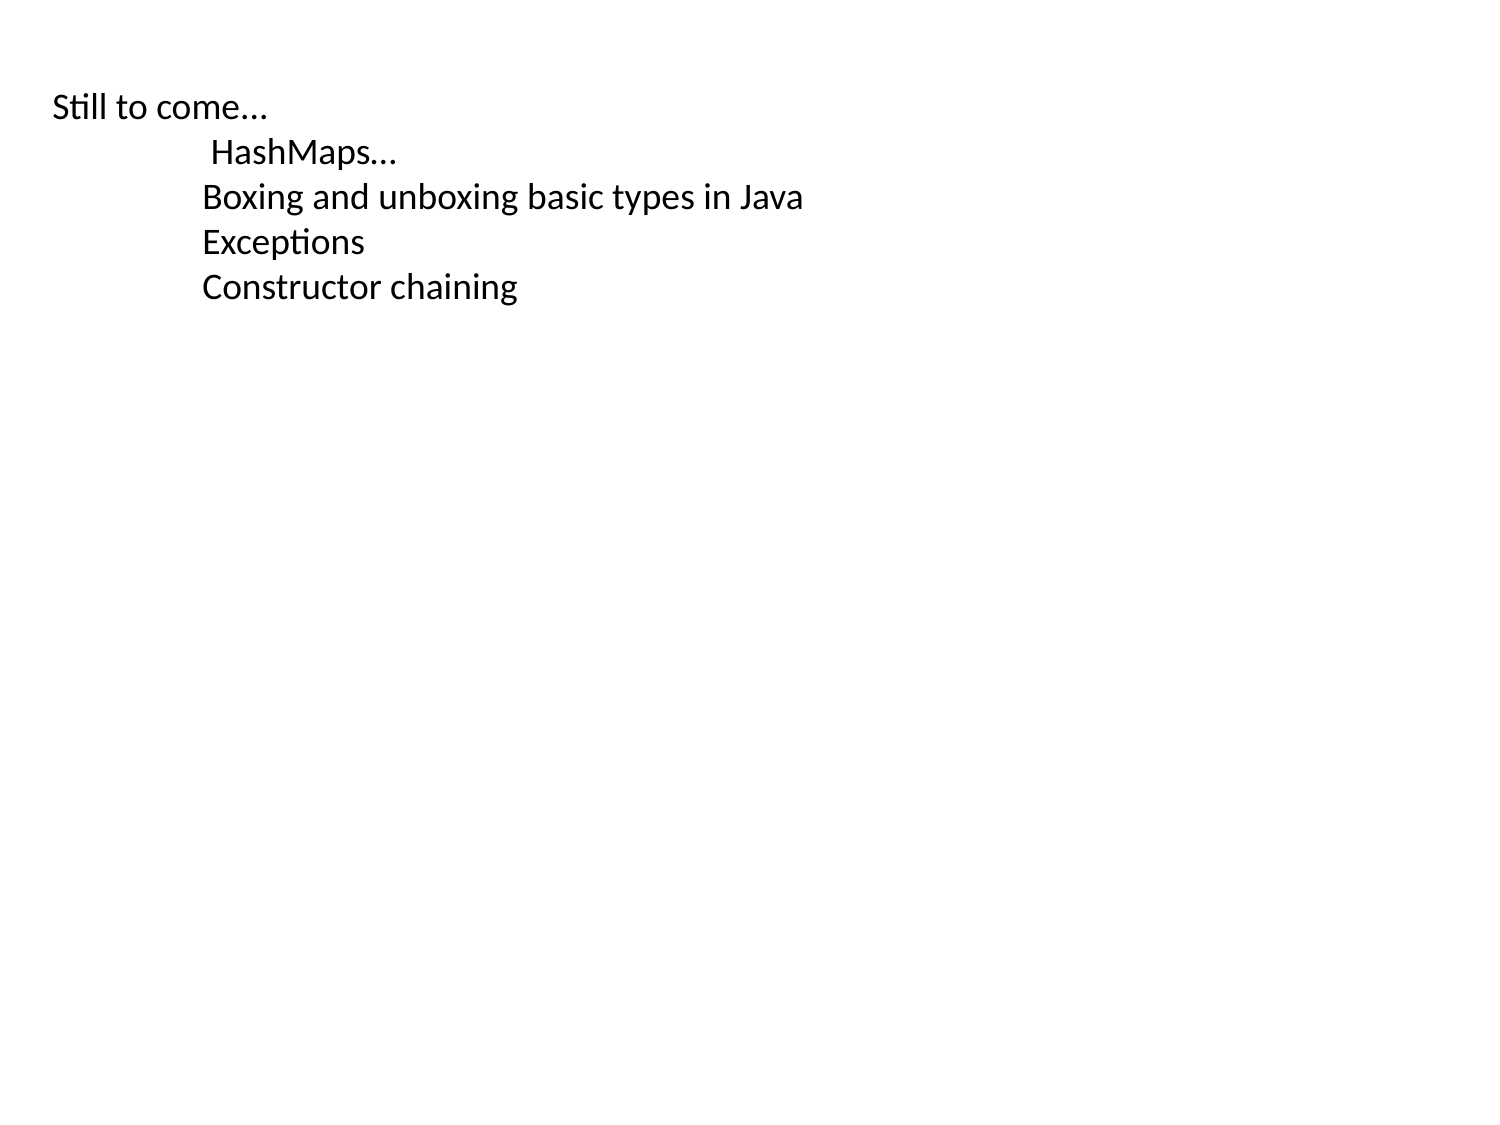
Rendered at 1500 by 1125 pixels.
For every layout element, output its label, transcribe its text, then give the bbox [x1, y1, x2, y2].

text_box Still to come... HashMaps… Boxing and unboxing basic types in Java Exceptions Constructor chaining [37, 74, 1125, 315]
